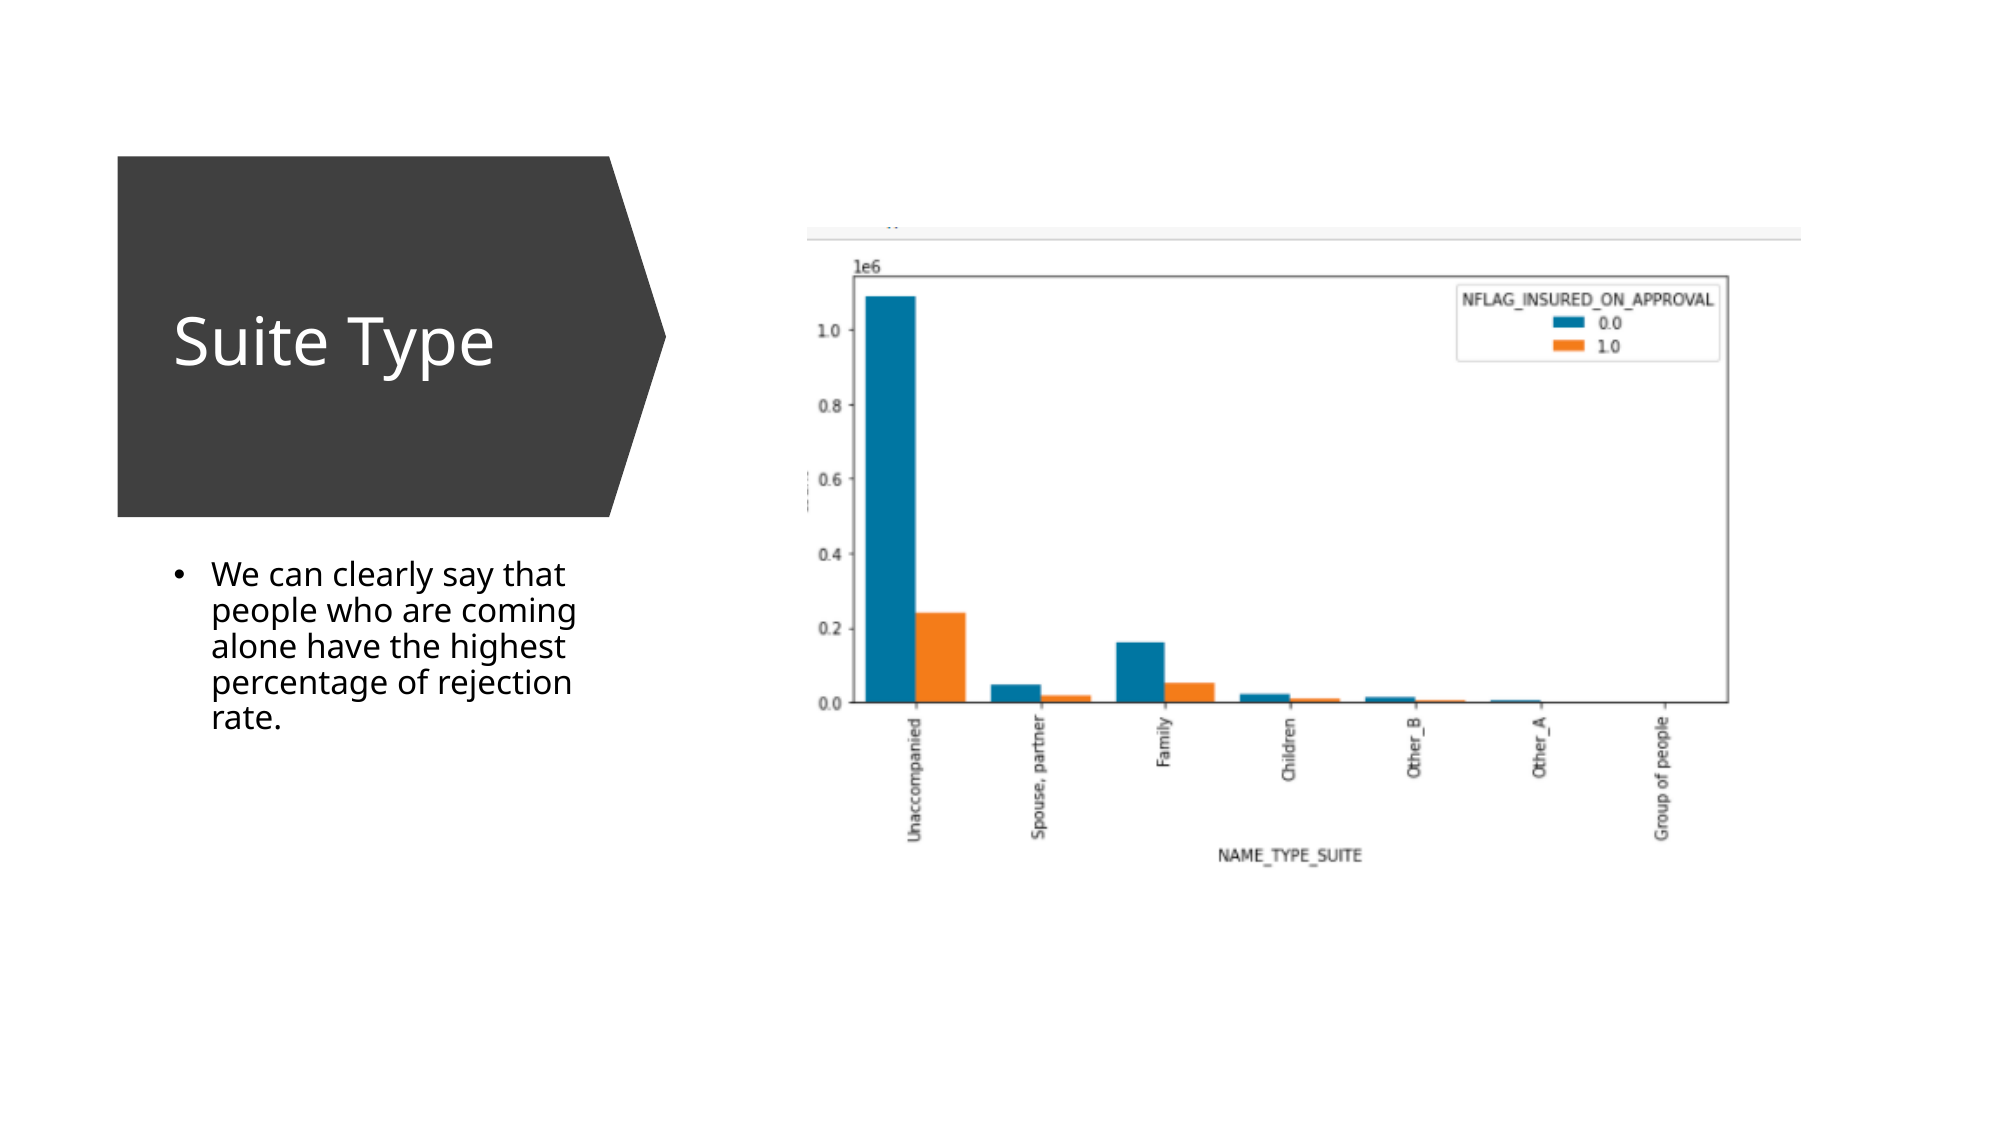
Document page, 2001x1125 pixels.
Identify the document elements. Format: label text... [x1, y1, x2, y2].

picture [807, 227, 1801, 890]
list We can clearly say that people who are coming alone have the highest percentage of rejection rate. [158, 550, 597, 949]
title Suite Type [158, 197, 597, 490]
text_box [116, 155, 668, 519]
